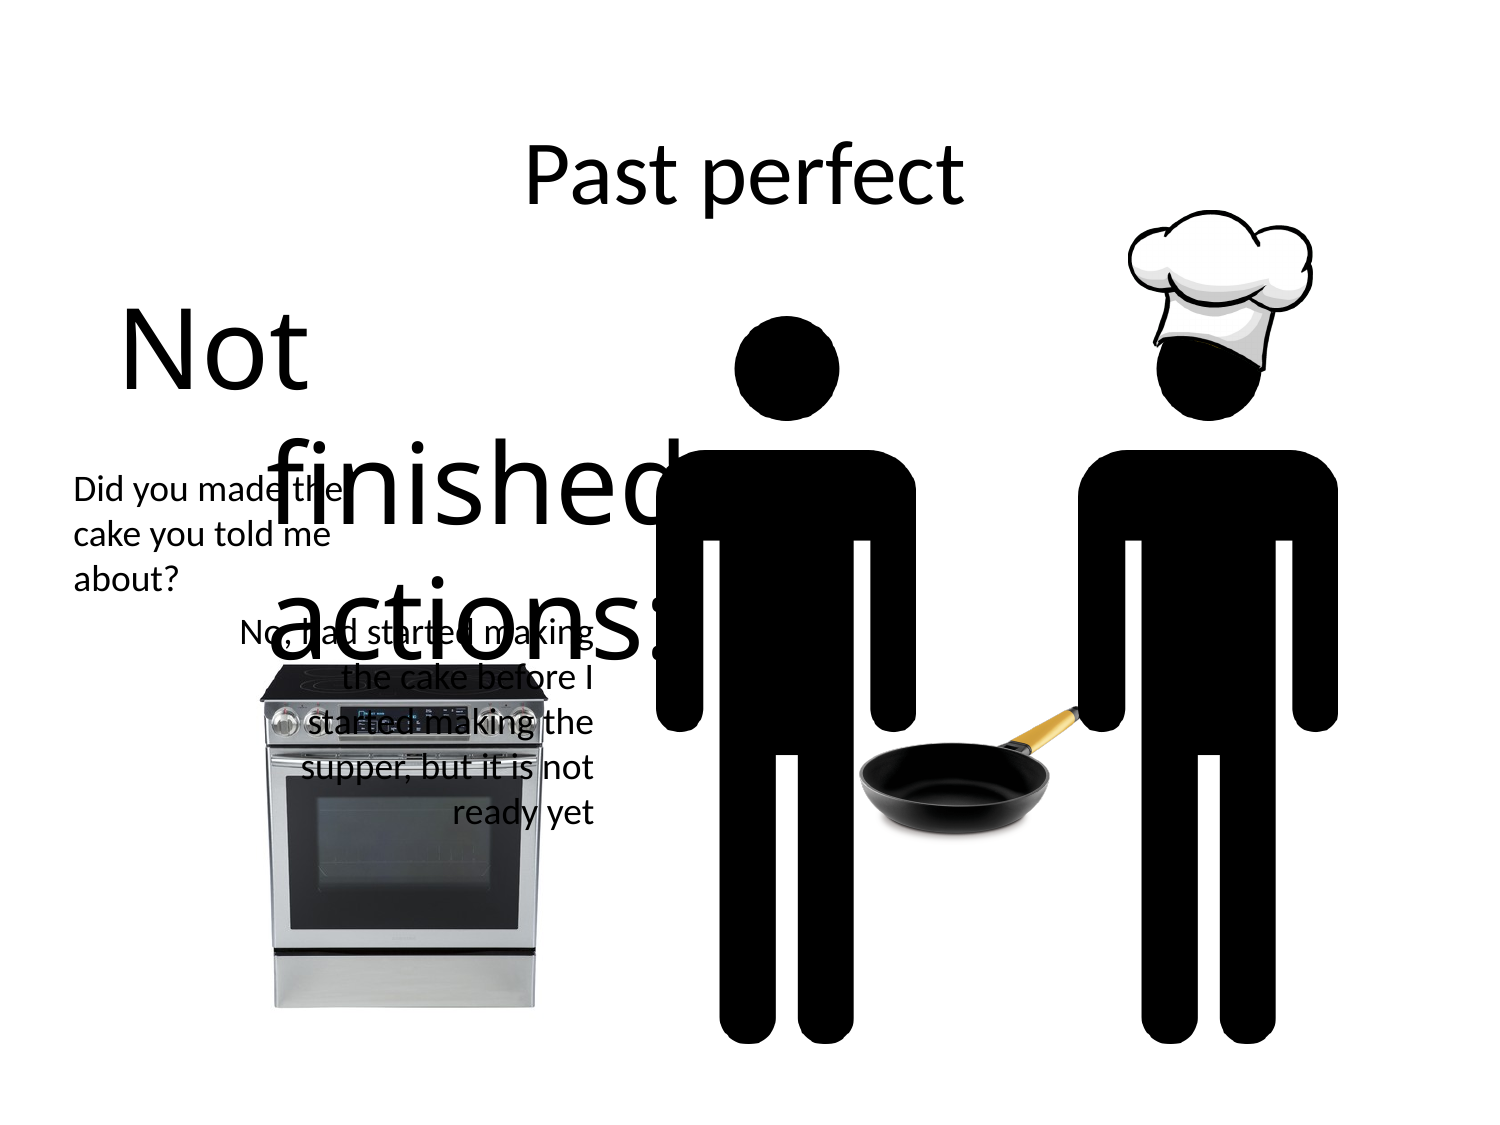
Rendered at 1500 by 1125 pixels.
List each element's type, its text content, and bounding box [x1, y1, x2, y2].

picture [140, 198, 1338, 1044]
list Not finished actions: [35, 269, 774, 923]
text_box Did you made the cake you told me about? [58, 456, 387, 607]
text_box No, had started making the cake before I started making the supper, but it is not ready yet [222, 599, 610, 642]
text_box Past perfect [107, 46, 1383, 288]
